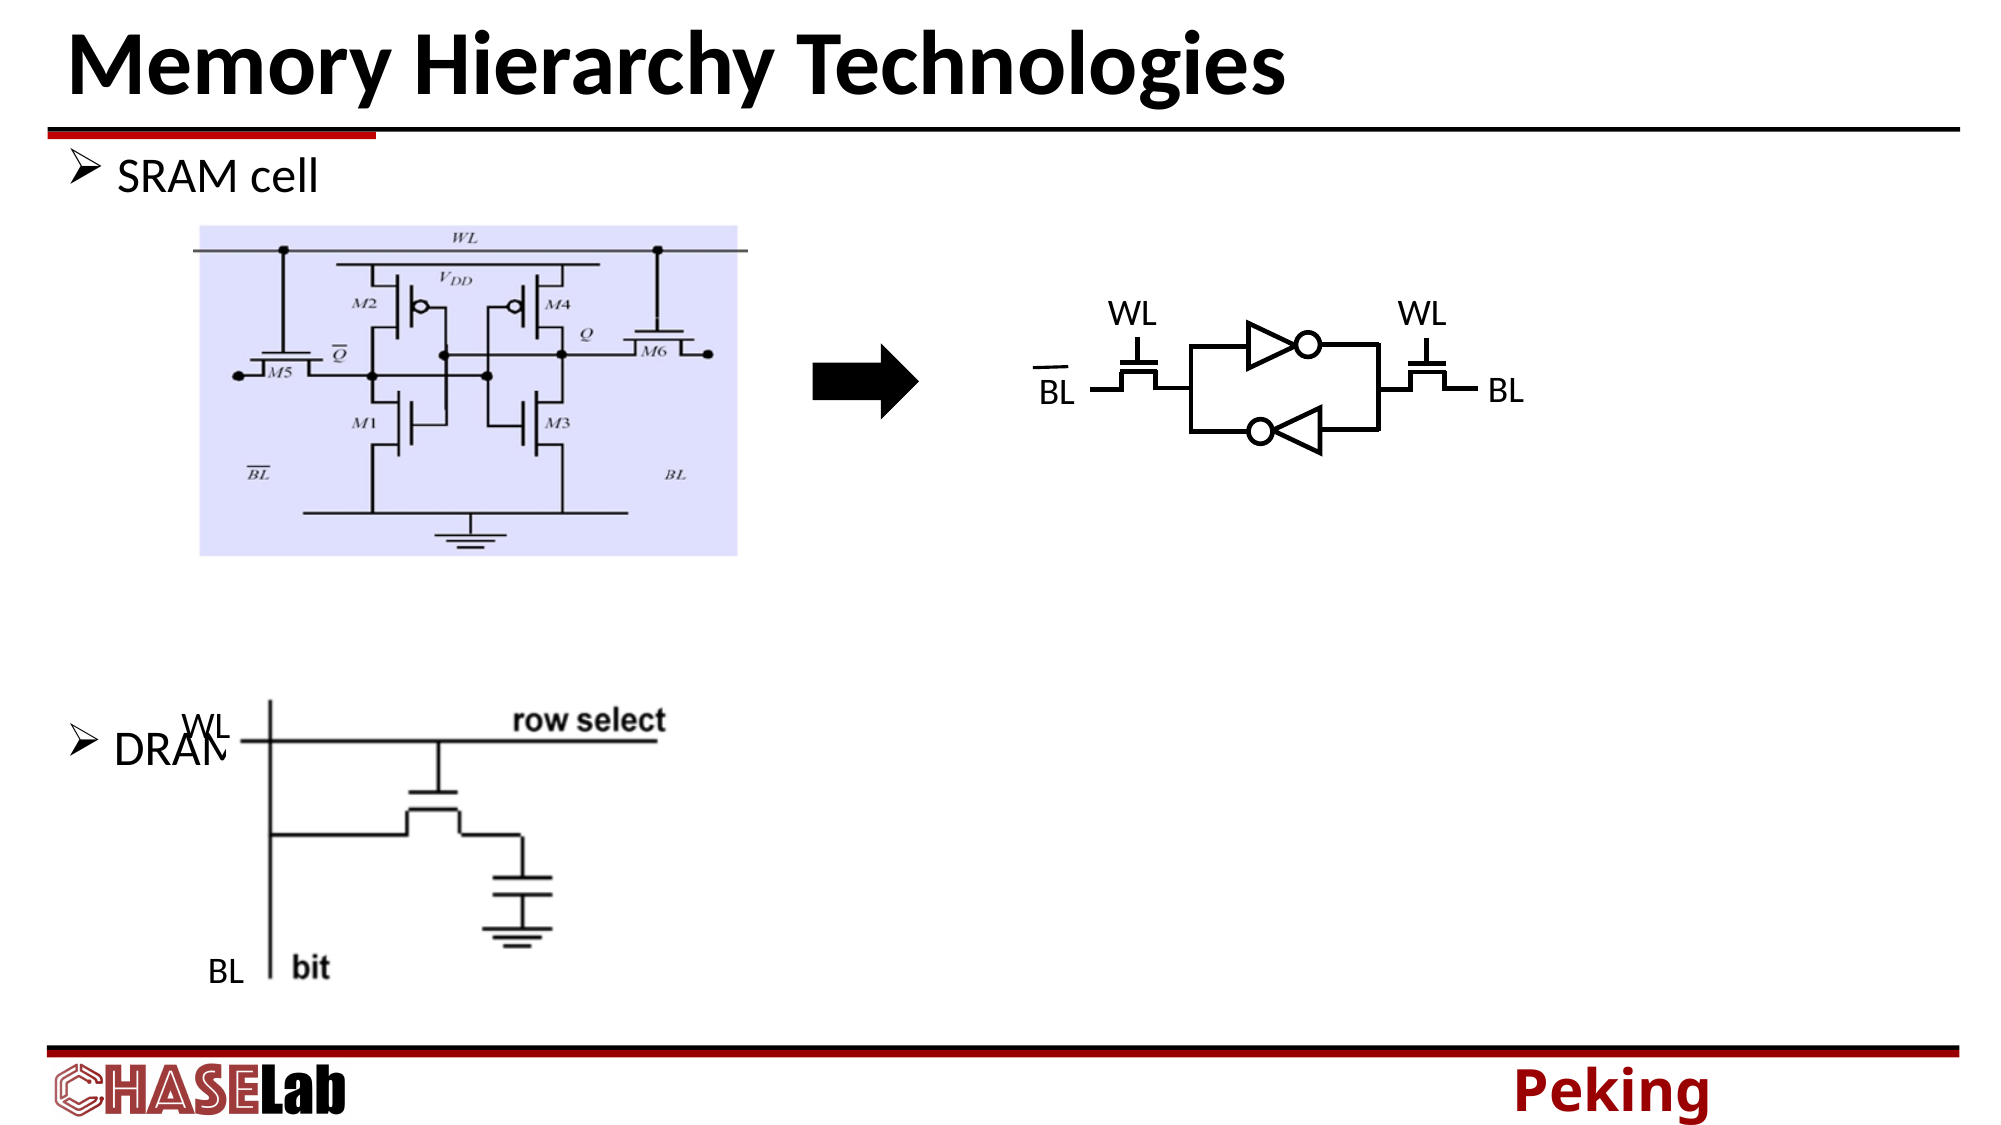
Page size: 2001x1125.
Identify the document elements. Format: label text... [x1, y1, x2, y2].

text_box BL [1478, 357, 1540, 417]
picture [51, 1058, 351, 1118]
text_box [812, 343, 920, 420]
title Memory Hierarchy Technologies [51, 3, 1955, 128]
text_box WL [166, 693, 226, 754]
text_box BL [193, 938, 260, 999]
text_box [1090, 323, 1478, 453]
picture [226, 687, 677, 994]
picture [193, 219, 748, 563]
text_box BL [1024, 360, 1090, 420]
text_box WL [1382, 280, 1462, 323]
text_box WL [1093, 280, 1172, 323]
list SRAM cell DRAM cell [51, 144, 1955, 1019]
